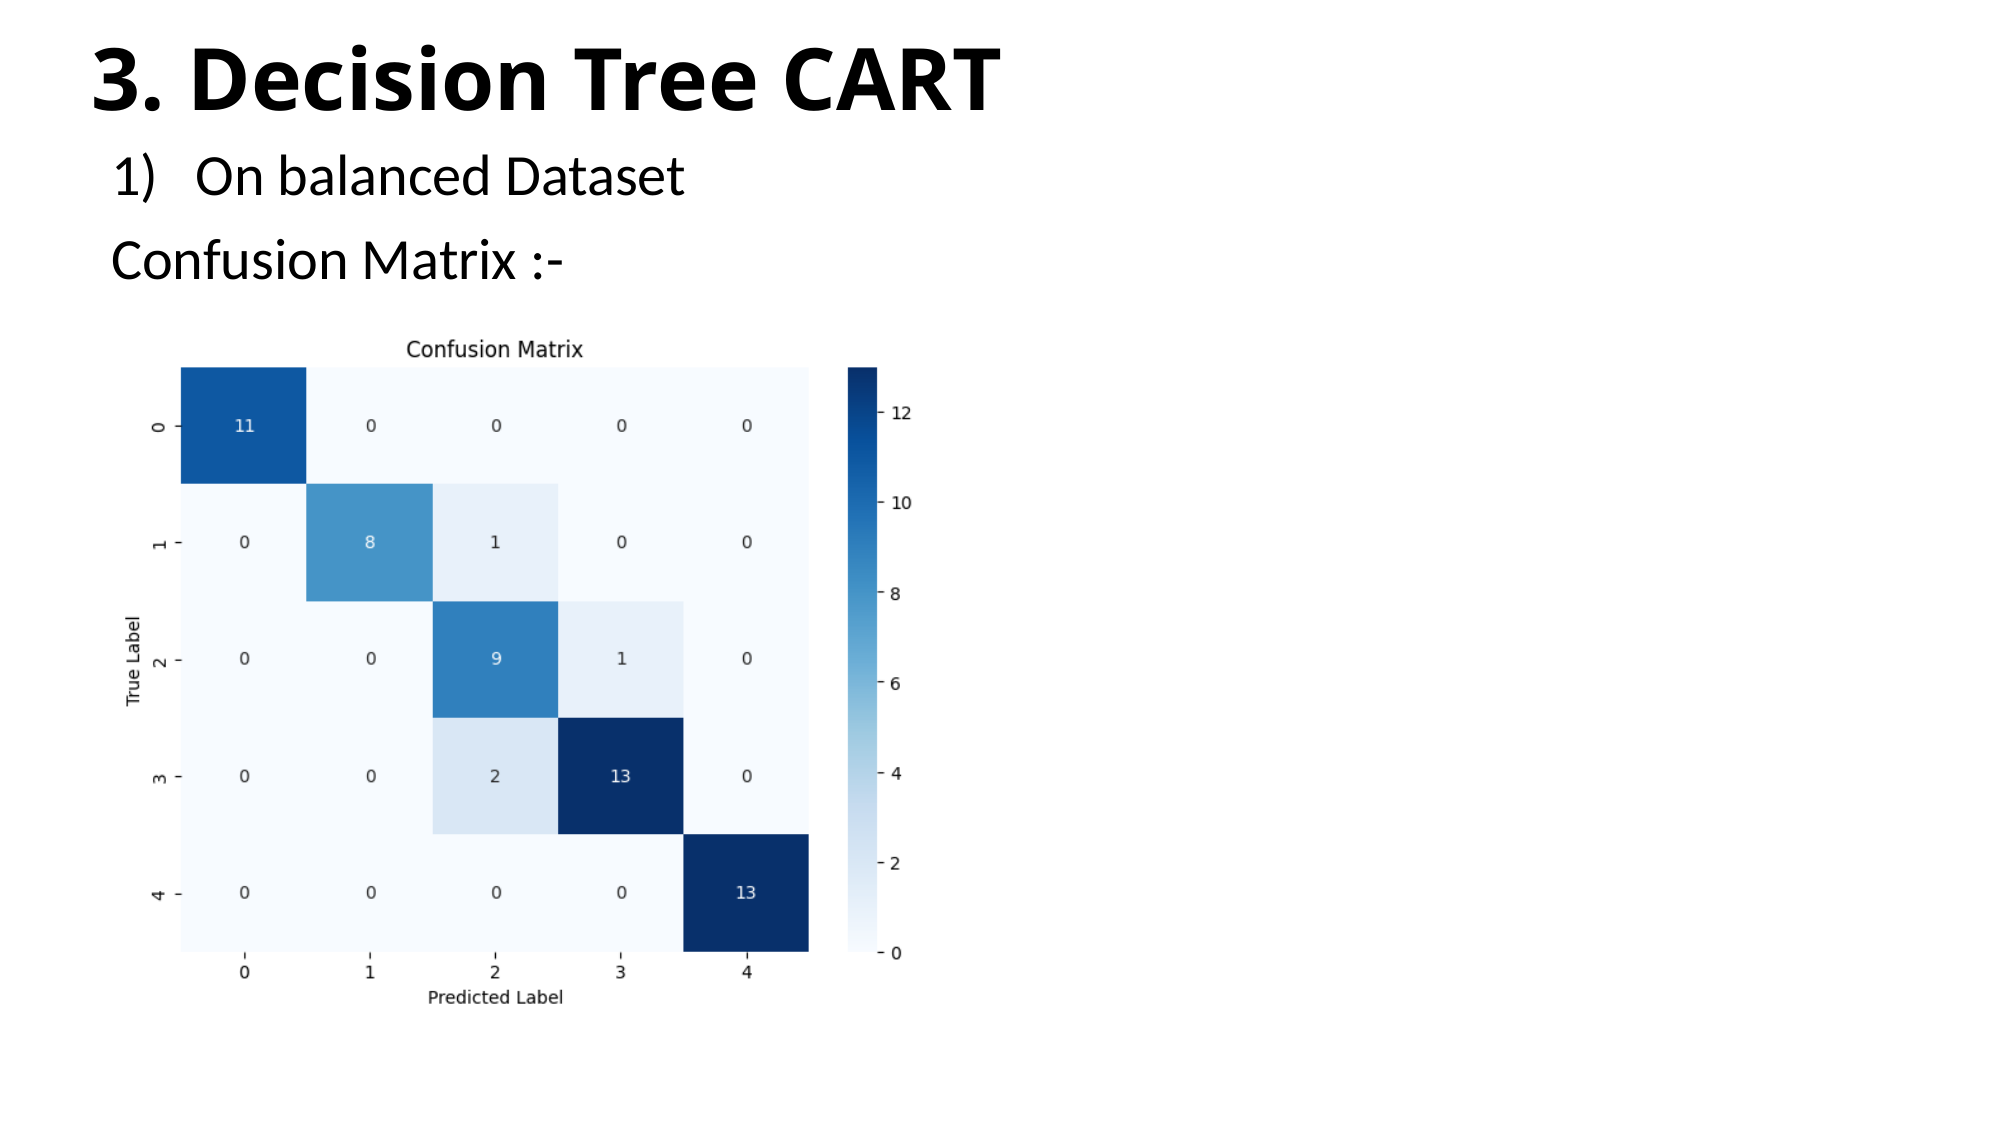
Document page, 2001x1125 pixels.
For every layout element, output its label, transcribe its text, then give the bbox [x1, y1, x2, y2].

title 3. Decision Tree CART [76, 28, 1312, 138]
list On balanced Dataset Confusion Matrix :- [96, 137, 1822, 852]
picture [114, 327, 924, 1019]
